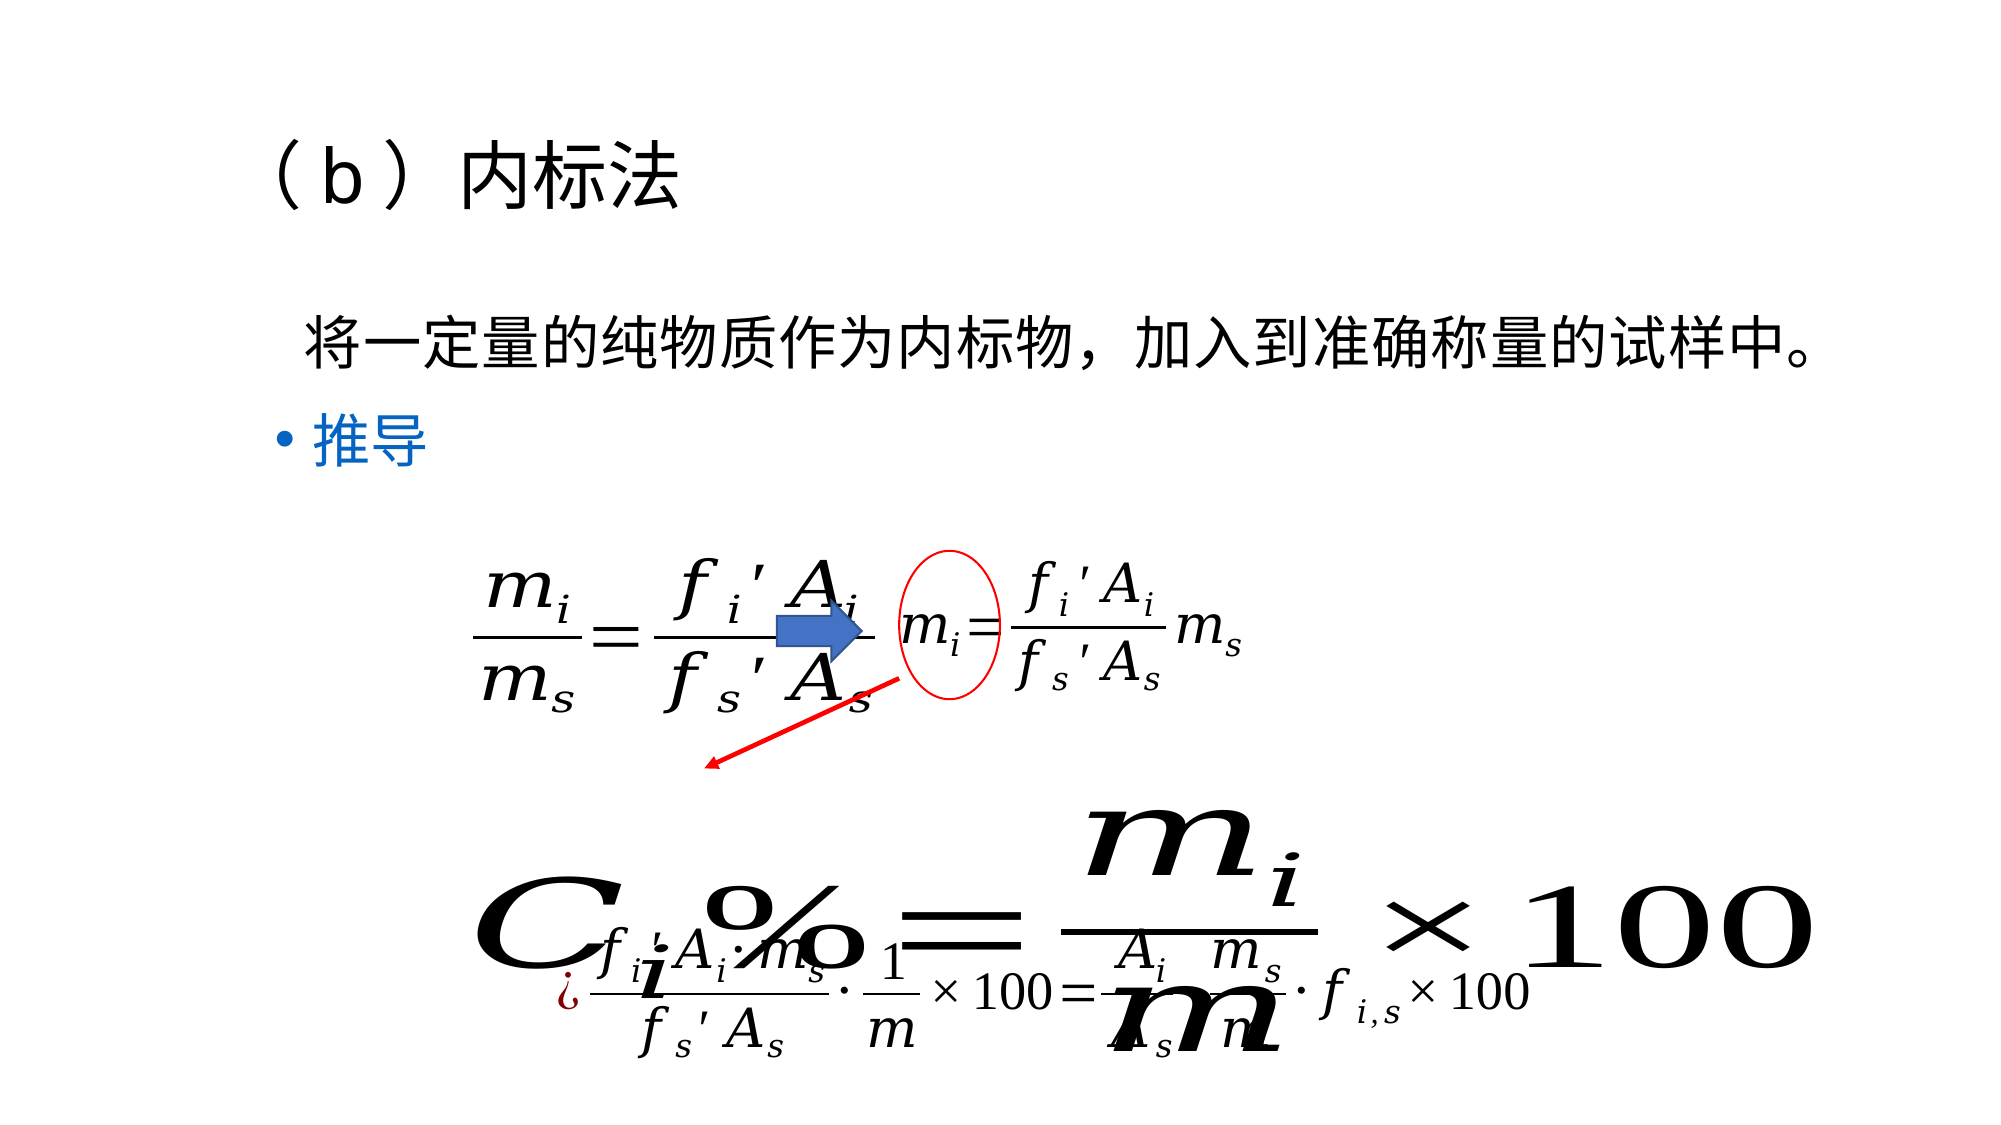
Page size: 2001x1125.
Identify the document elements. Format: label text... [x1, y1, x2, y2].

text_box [704, 678, 900, 769]
text_box [775, 598, 864, 664]
list 将一定量的纯物质作为内标物，加入到准确称量的试样中。 推导 [259, 291, 1804, 515]
title （b）内标法 [212, 108, 1550, 252]
text_box [546, 506, 2000, 567]
text_box [898, 549, 1001, 701]
